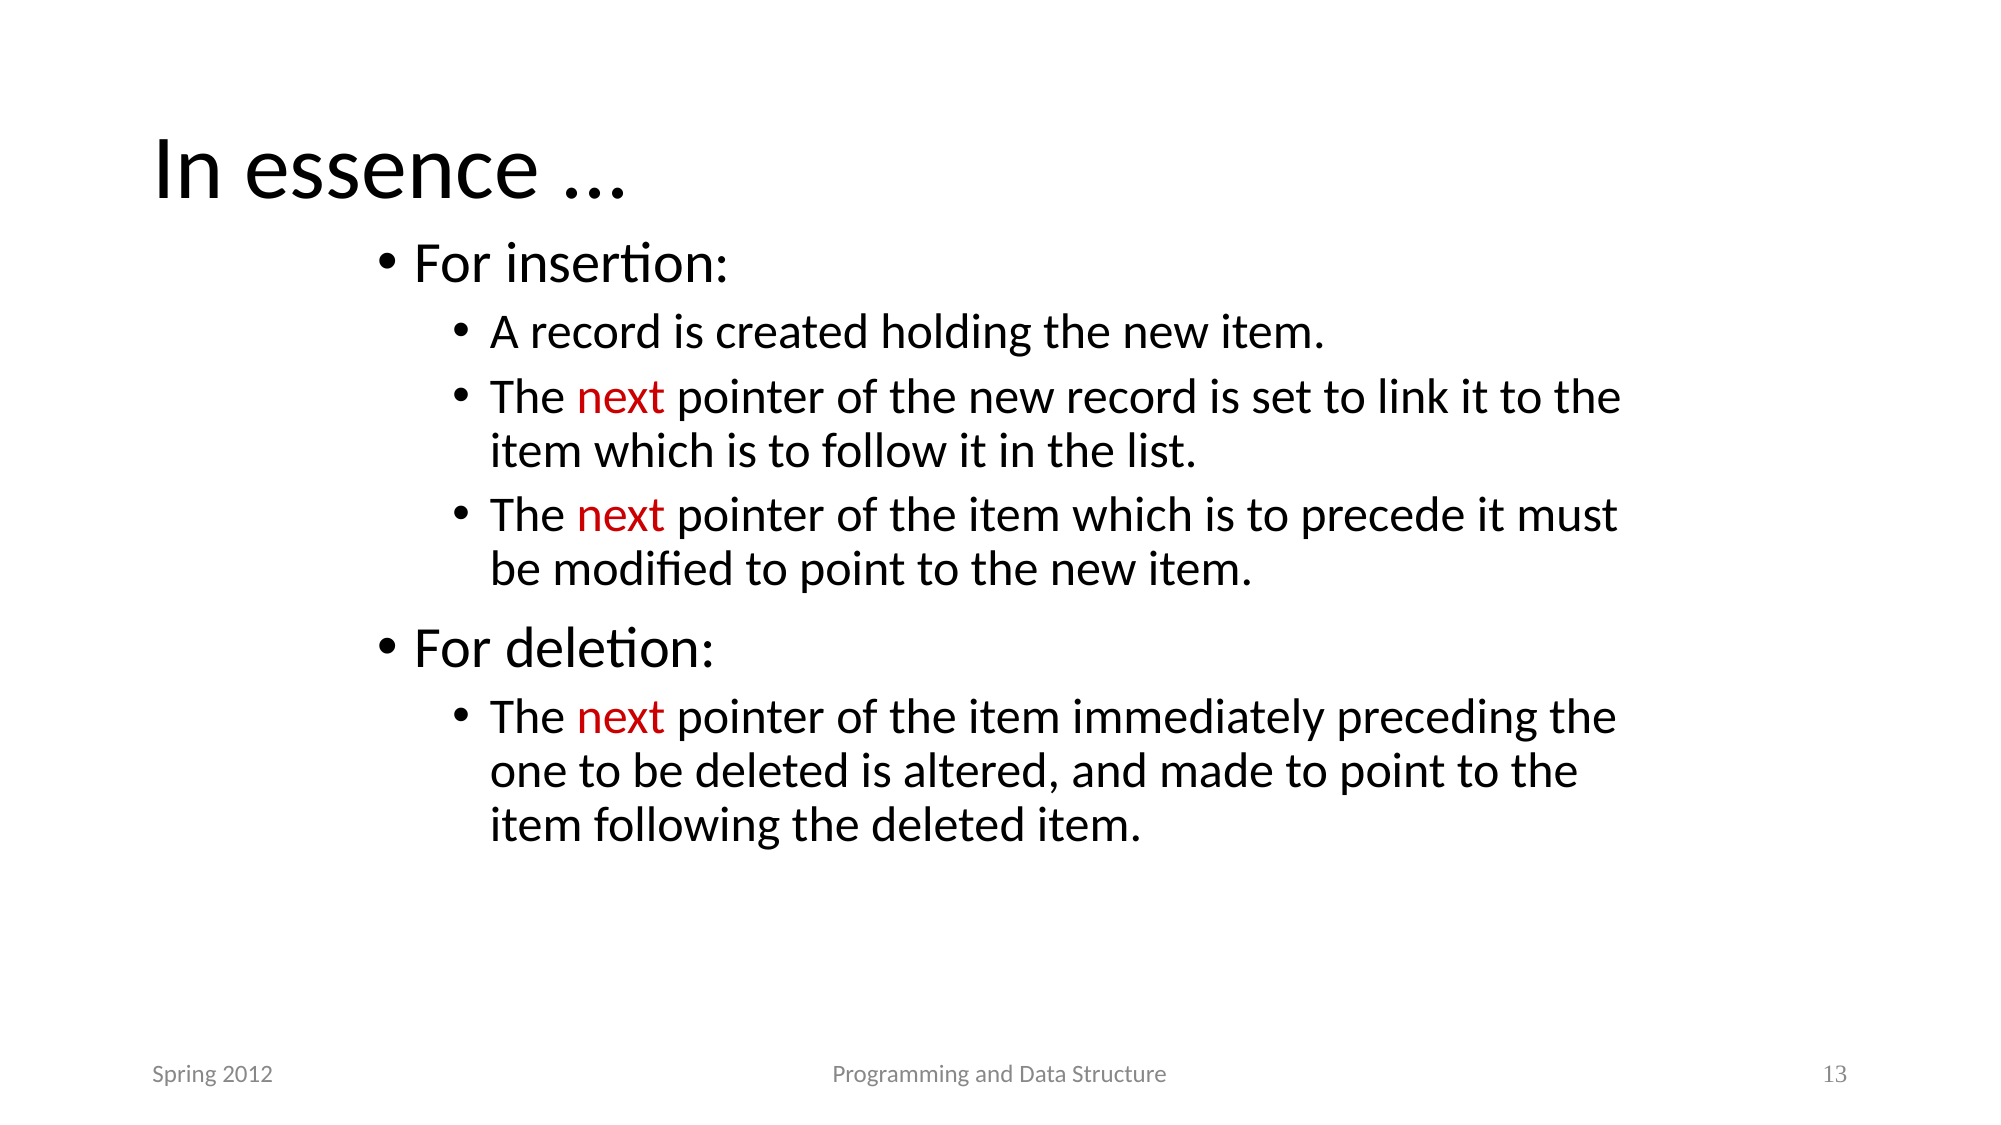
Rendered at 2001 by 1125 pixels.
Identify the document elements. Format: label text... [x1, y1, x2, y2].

slide_number Spring 2012 [137, 1042, 588, 1103]
footer Programming and Data Structure [662, 1042, 1338, 1103]
title In essence ... [137, 59, 1863, 278]
slide_number ‹#› [1412, 1042, 1863, 1103]
list For insertion: A record is created holding the new item. The next pointer of the new record is set to link it to the item which is to follow it in the list. The next pointer of the item which is to precede it must be modified to point to the new item. For deletion: The next pointer of the item immediately preceding the one to be deleted is altered, and made to point to the item following the deleted item. [362, 224, 1675, 1000]
